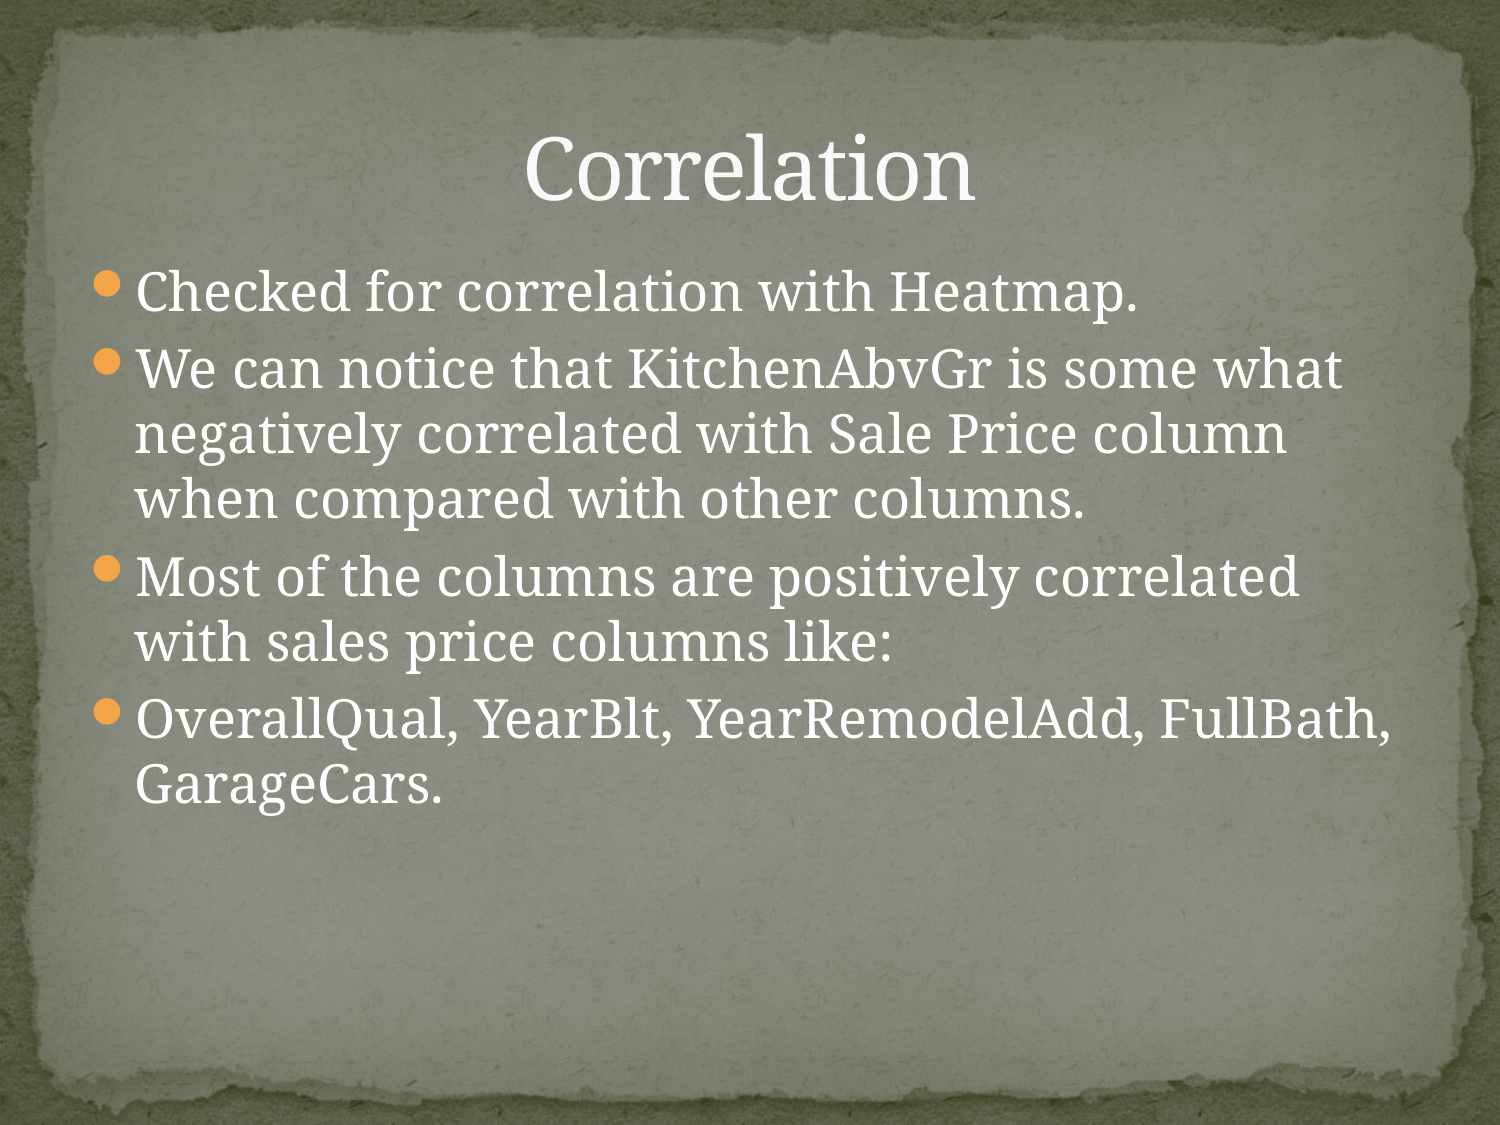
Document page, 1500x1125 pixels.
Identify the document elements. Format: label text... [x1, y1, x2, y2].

list Checked for correlation with Heatmap. We can notice that KitchenAbvGr is some what negatively correlated with Sale Price column when compared with other columns. Most of the columns are positively correlated with sales price columns like: OverallQual, YearBlt, YearRemodelAdd, FullBath, GarageCars. [75, 249, 1425, 1000]
title Correlation [74, 24, 1425, 225]
